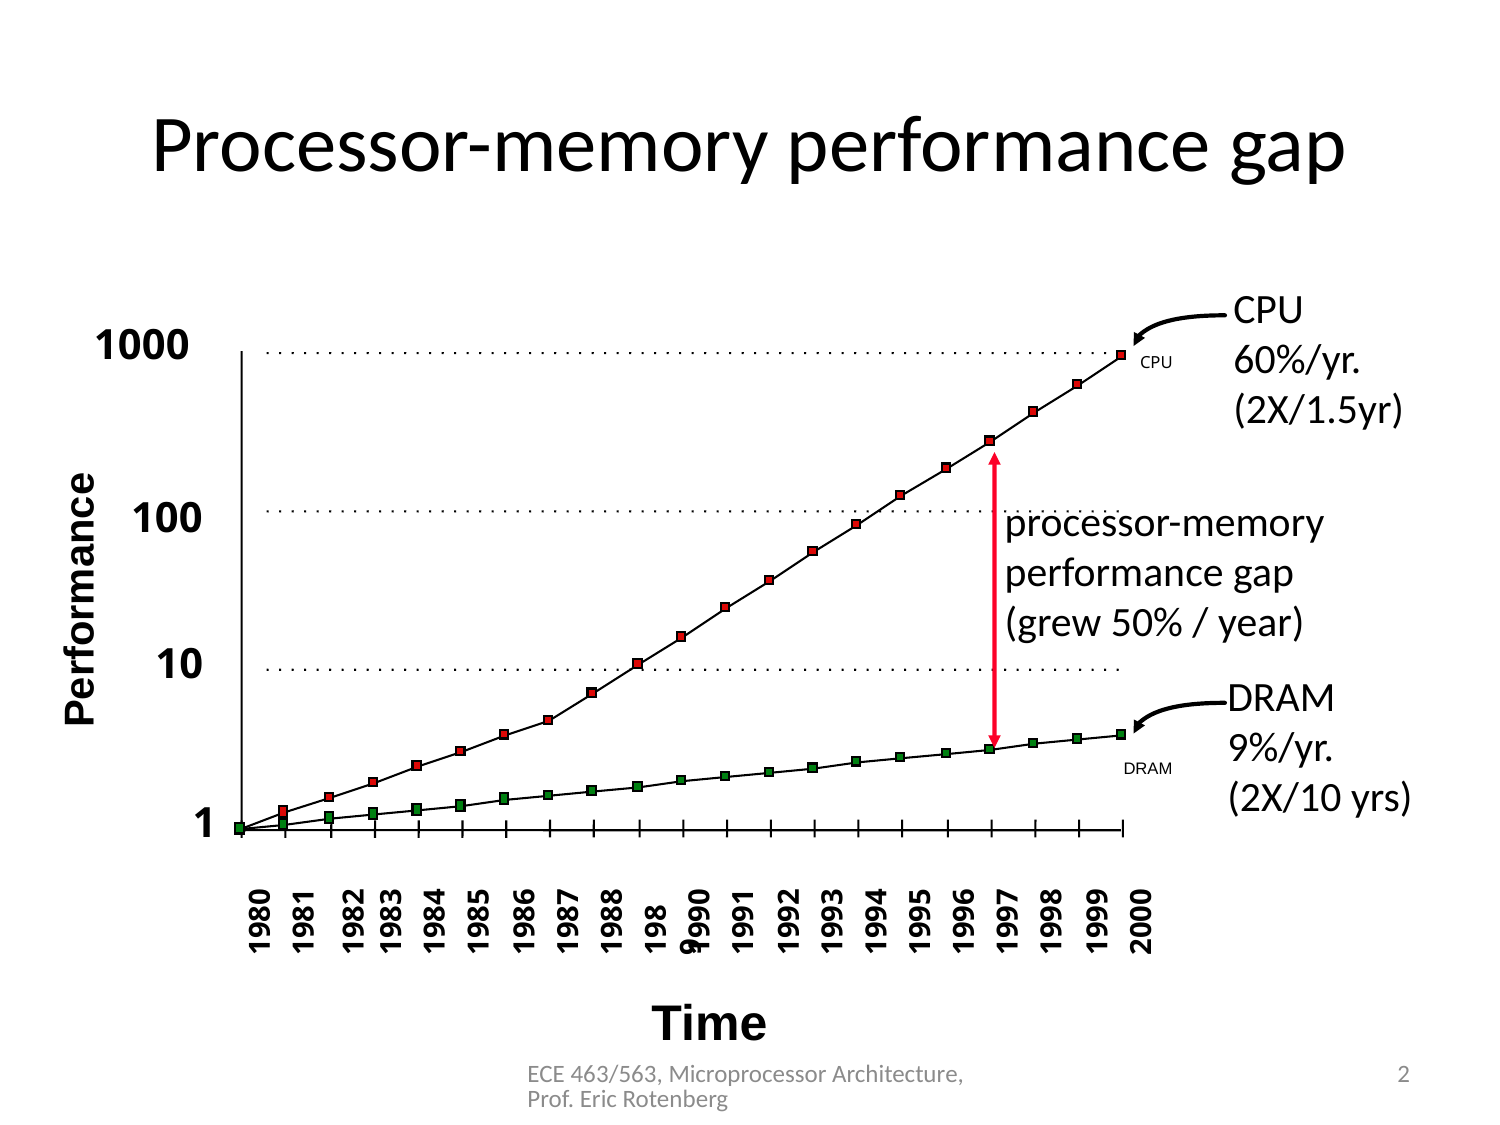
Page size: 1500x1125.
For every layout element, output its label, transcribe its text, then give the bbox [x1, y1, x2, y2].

text_box 1987 [541, 839, 585, 971]
text_box [587, 786, 596, 795]
text_box 1992 [762, 839, 806, 971]
text_box 1989 [629, 874, 672, 971]
text_box 1986 [497, 839, 541, 971]
text_box 1991 [716, 839, 762, 971]
text_box 10 [140, 629, 219, 695]
text_box [941, 463, 950, 472]
text_box 1999 [1070, 839, 1114, 971]
text_box [1029, 738, 1038, 747]
text_box [324, 792, 334, 801]
text_box 1000 [79, 310, 206, 376]
text_box 1988 [585, 839, 635, 971]
text_box [1029, 407, 1038, 416]
text_box 1981 [277, 839, 327, 971]
text_box [720, 603, 730, 612]
text_box [1072, 734, 1082, 743]
text_box [1077, 359, 1117, 383]
text_box 2000 [1114, 839, 1164, 971]
text_box [279, 818, 288, 830]
slide_number 2 [1074, 1042, 1425, 1103]
text_box Time [636, 982, 783, 1058]
text_box [677, 632, 686, 641]
text_box [324, 812, 334, 824]
text_box [285, 382, 1073, 812]
text_box 1 [177, 788, 232, 853]
text_box [764, 767, 773, 776]
text_box 1997 [981, 839, 1024, 971]
text_box 1994 [849, 839, 893, 971]
text_box [677, 776, 686, 785]
title Processor-memory performance gap [75, 45, 1425, 233]
text_box [1133, 315, 1226, 347]
text_box [412, 761, 421, 770]
text_box [456, 746, 465, 756]
text_box [368, 808, 378, 819]
text_box [633, 659, 642, 668]
text_box [587, 688, 596, 697]
text_box 1990 [672, 839, 716, 971]
text_box 1995 [893, 839, 937, 971]
text_box processor-memory performance gap (grew 50% / year) [989, 487, 1340, 653]
text_box [941, 748, 950, 758]
text_box [633, 782, 642, 791]
text_box DRAM [1108, 751, 1188, 786]
text_box 100 [116, 483, 219, 549]
text_box [279, 805, 288, 817]
text_box [1116, 351, 1125, 360]
text_box [852, 519, 861, 529]
text_box [985, 744, 994, 754]
text_box [1133, 702, 1226, 734]
text_box [895, 753, 905, 762]
text_box [808, 546, 817, 556]
footer ECE 463/563, Microprocessor Architecture, Prof. Eric Rotenberg [512, 1042, 988, 1103]
text_box [500, 793, 509, 805]
text_box [543, 715, 553, 724]
text_box [456, 799, 465, 811]
text_box 1980 [233, 839, 277, 971]
text_box [988, 653, 1001, 748]
text_box DRAM 9%/yr. (2X/10 yrs) [1212, 662, 1487, 828]
text_box [988, 452, 1001, 487]
text_box [368, 778, 378, 787]
text_box [244, 808, 279, 828]
text_box 1996 [937, 839, 981, 971]
text_box 1983 [377, 839, 408, 971]
text_box [764, 576, 773, 585]
text_box [895, 490, 905, 499]
text_box [235, 822, 244, 834]
text_box [852, 757, 861, 766]
text_box [720, 771, 730, 781]
text_box 1984 [408, 839, 452, 971]
text_box CPU [1125, 344, 1189, 380]
text_box 1993 [806, 839, 849, 971]
text_box [808, 763, 817, 772]
text_box [500, 730, 509, 739]
text_box 1985 [452, 839, 497, 971]
text_box Performance [44, 457, 110, 743]
text_box 1982 [327, 839, 377, 971]
text_box [412, 803, 421, 815]
text_box [543, 790, 553, 799]
text_box [1116, 730, 1125, 739]
text_box [985, 436, 994, 445]
text_box 1998 [1024, 839, 1070, 971]
text_box [1072, 380, 1082, 389]
text_box CPU 60%/yr. (2X/1.5yr) [1218, 275, 1488, 440]
